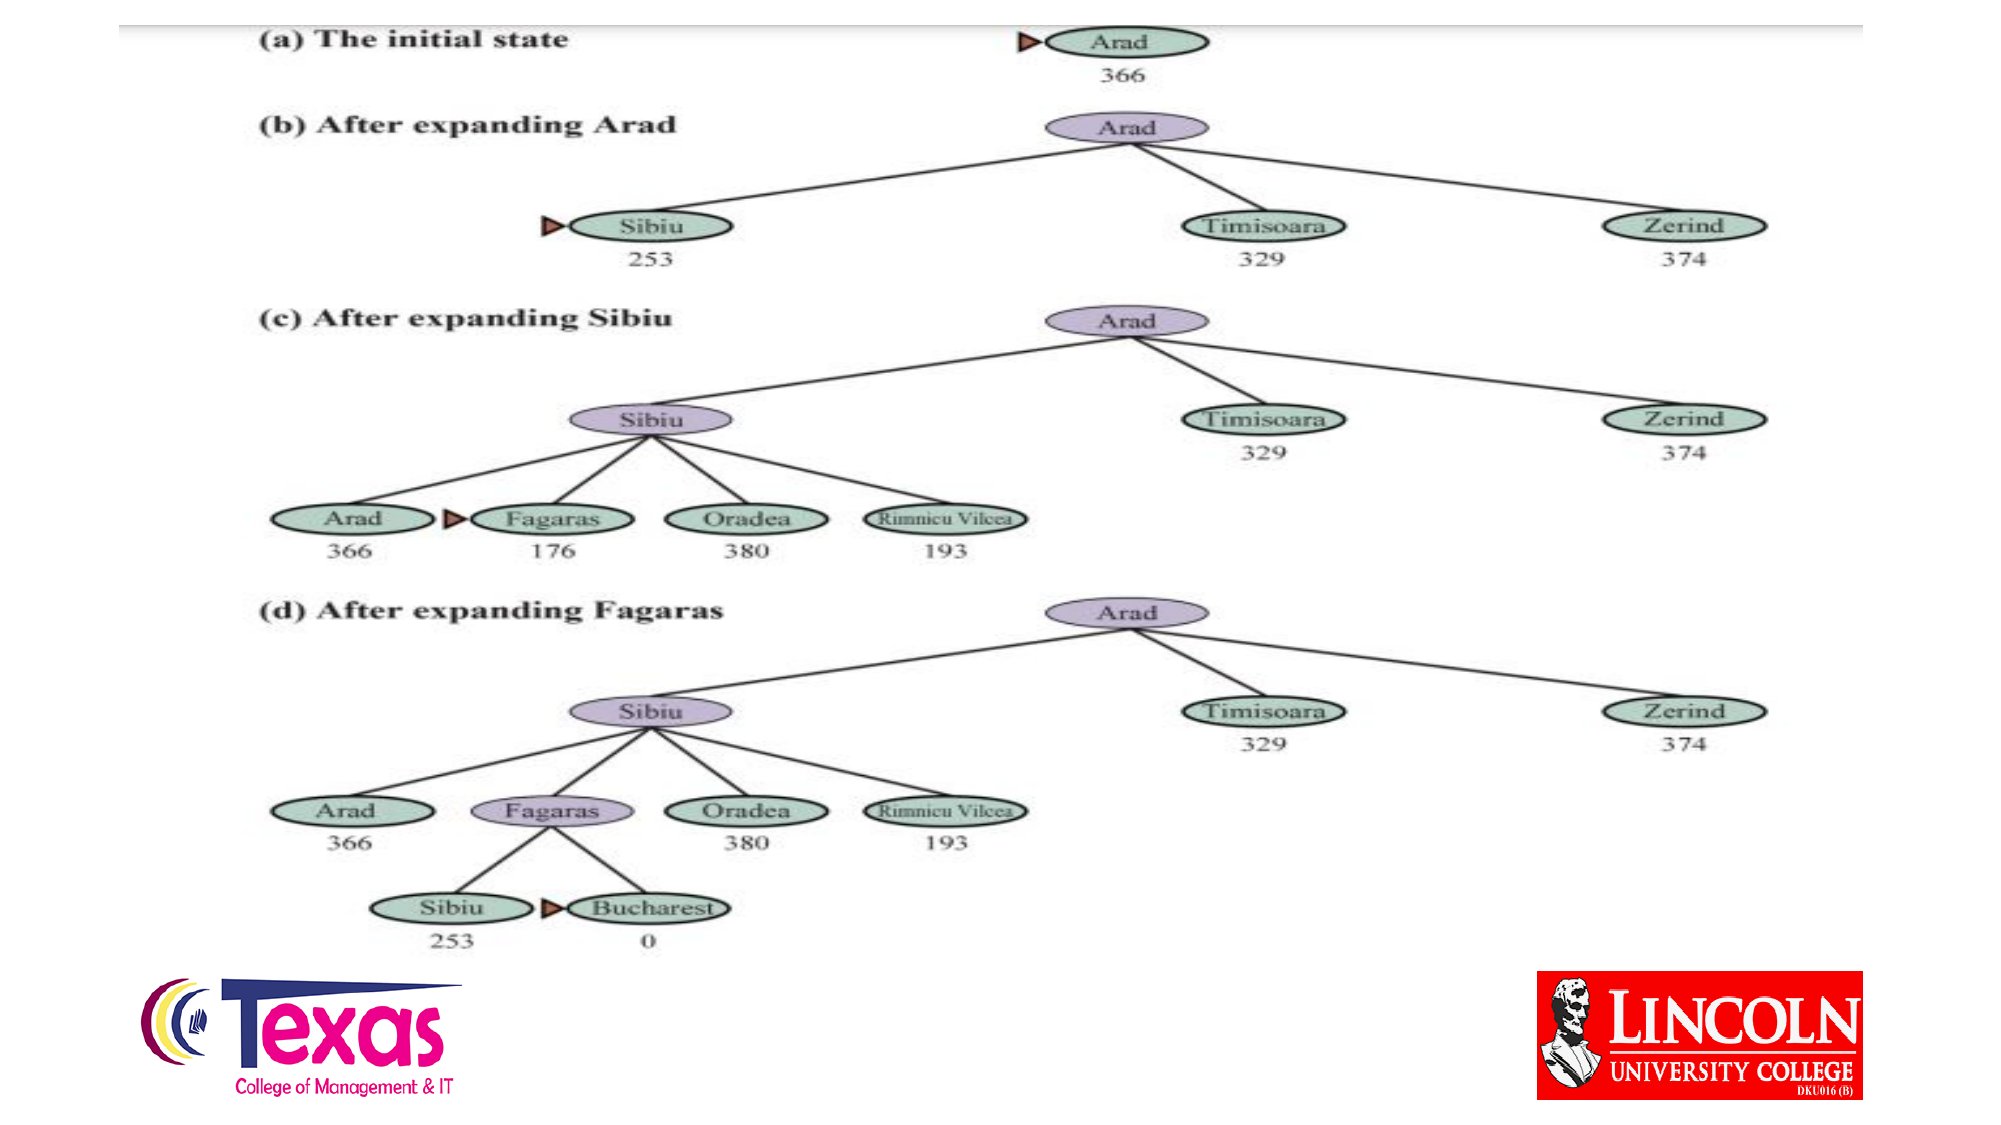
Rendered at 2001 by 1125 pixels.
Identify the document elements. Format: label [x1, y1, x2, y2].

list [119, 25, 1863, 971]
picture [137, 971, 463, 1100]
picture [1537, 971, 1863, 1100]
